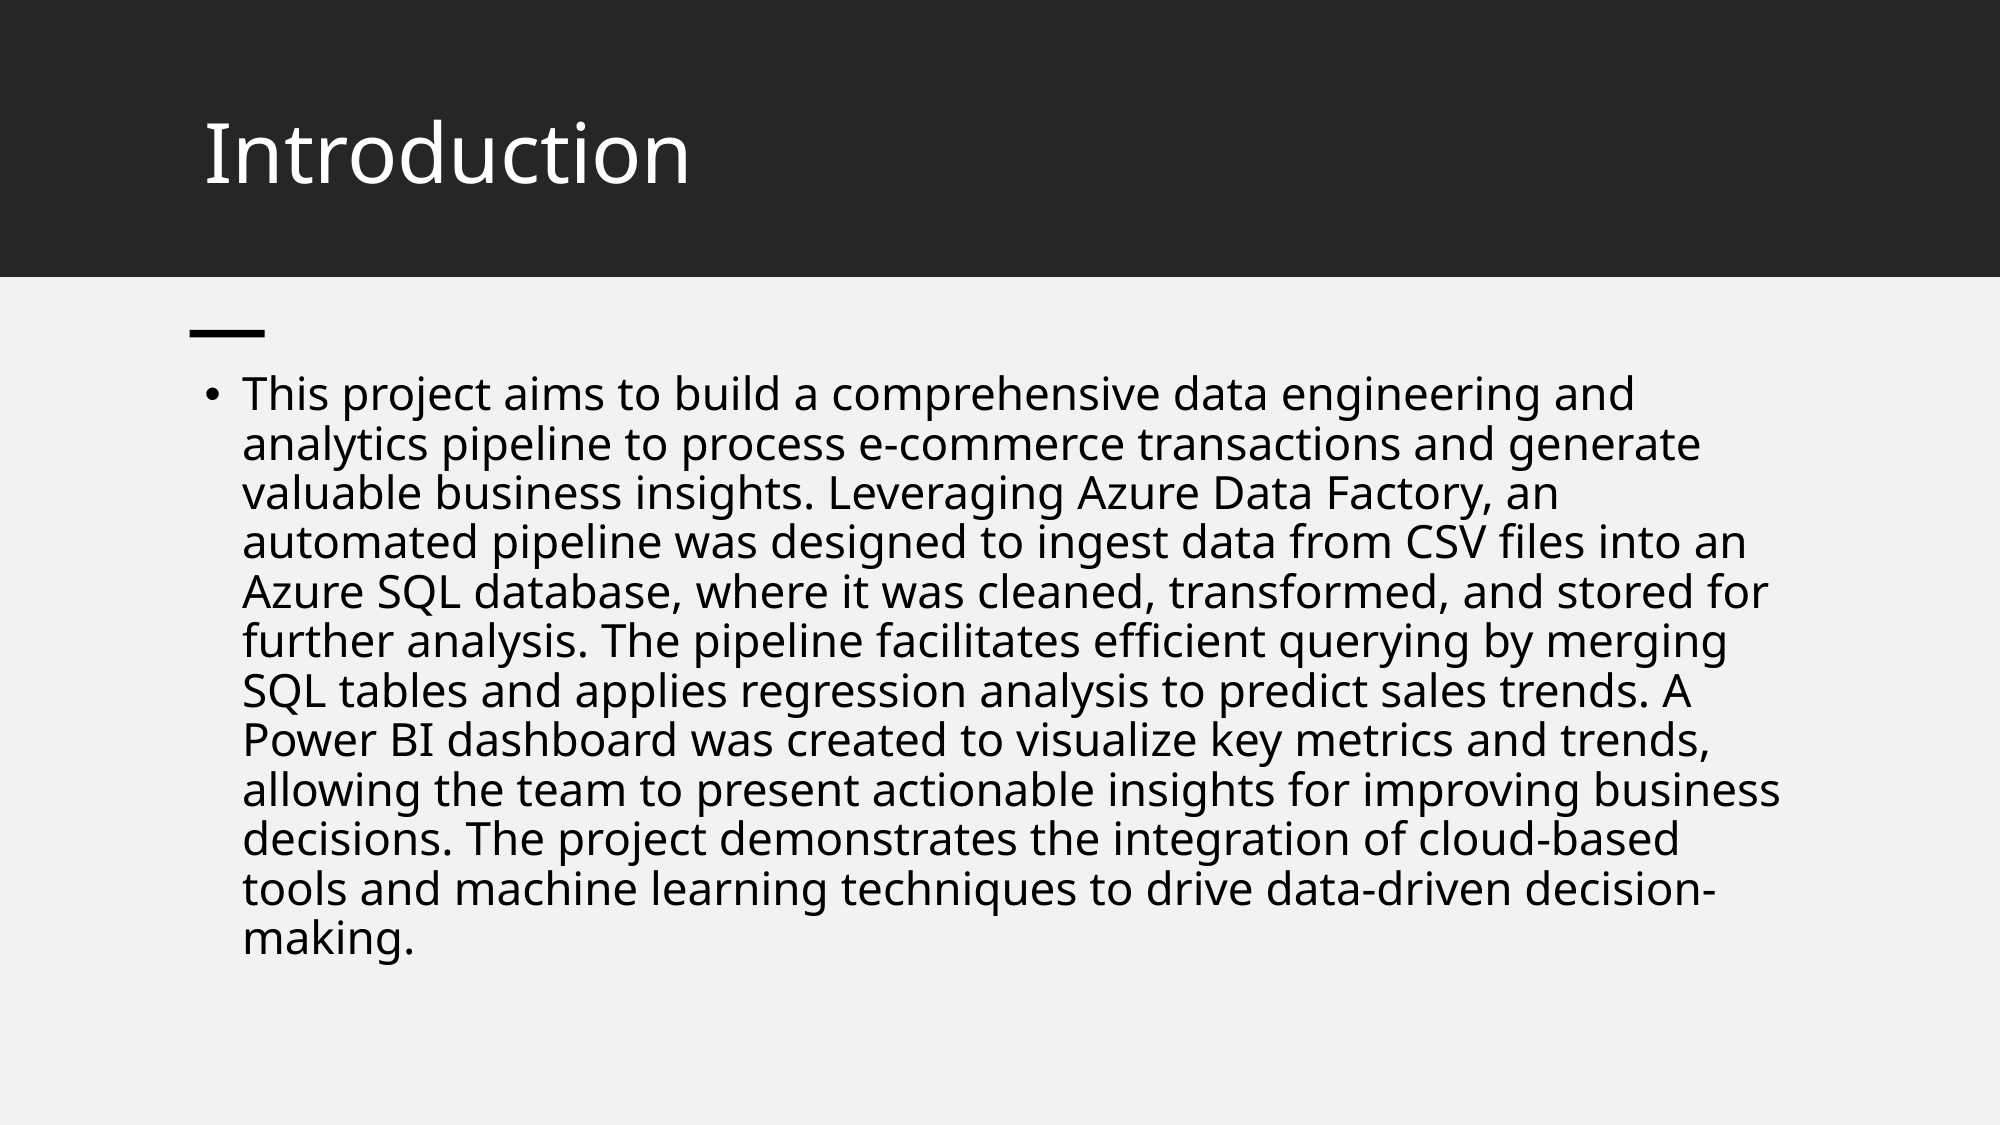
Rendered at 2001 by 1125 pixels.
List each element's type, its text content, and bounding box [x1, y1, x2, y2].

text_box [0, 0, 2000, 275]
text_box [188, 328, 266, 339]
title Introduction [189, 104, 1812, 253]
text_box [0, 275, 2000, 1125]
list This project aims to build a comprehensive data engineering and analytics pipeline to process e-commerce transactions and generate valuable business insights. Leveraging Azure Data Factory, an automated pipeline was designed to ingest data from CSV files into an Azure SQL database, where it was cleaned, transformed, and stored for further analysis. The pipeline facilitates efficient querying by merging SQL tables and applies regression analysis to predict sales trends. A Power BI dashboard was created to visualize key metrics and trends, allowing the team to present actionable insights for improving business decisions. The project demonstrates the integration of cloud-based tools and machine learning techniques to drive data-driven decision-making. [189, 363, 1811, 1014]
